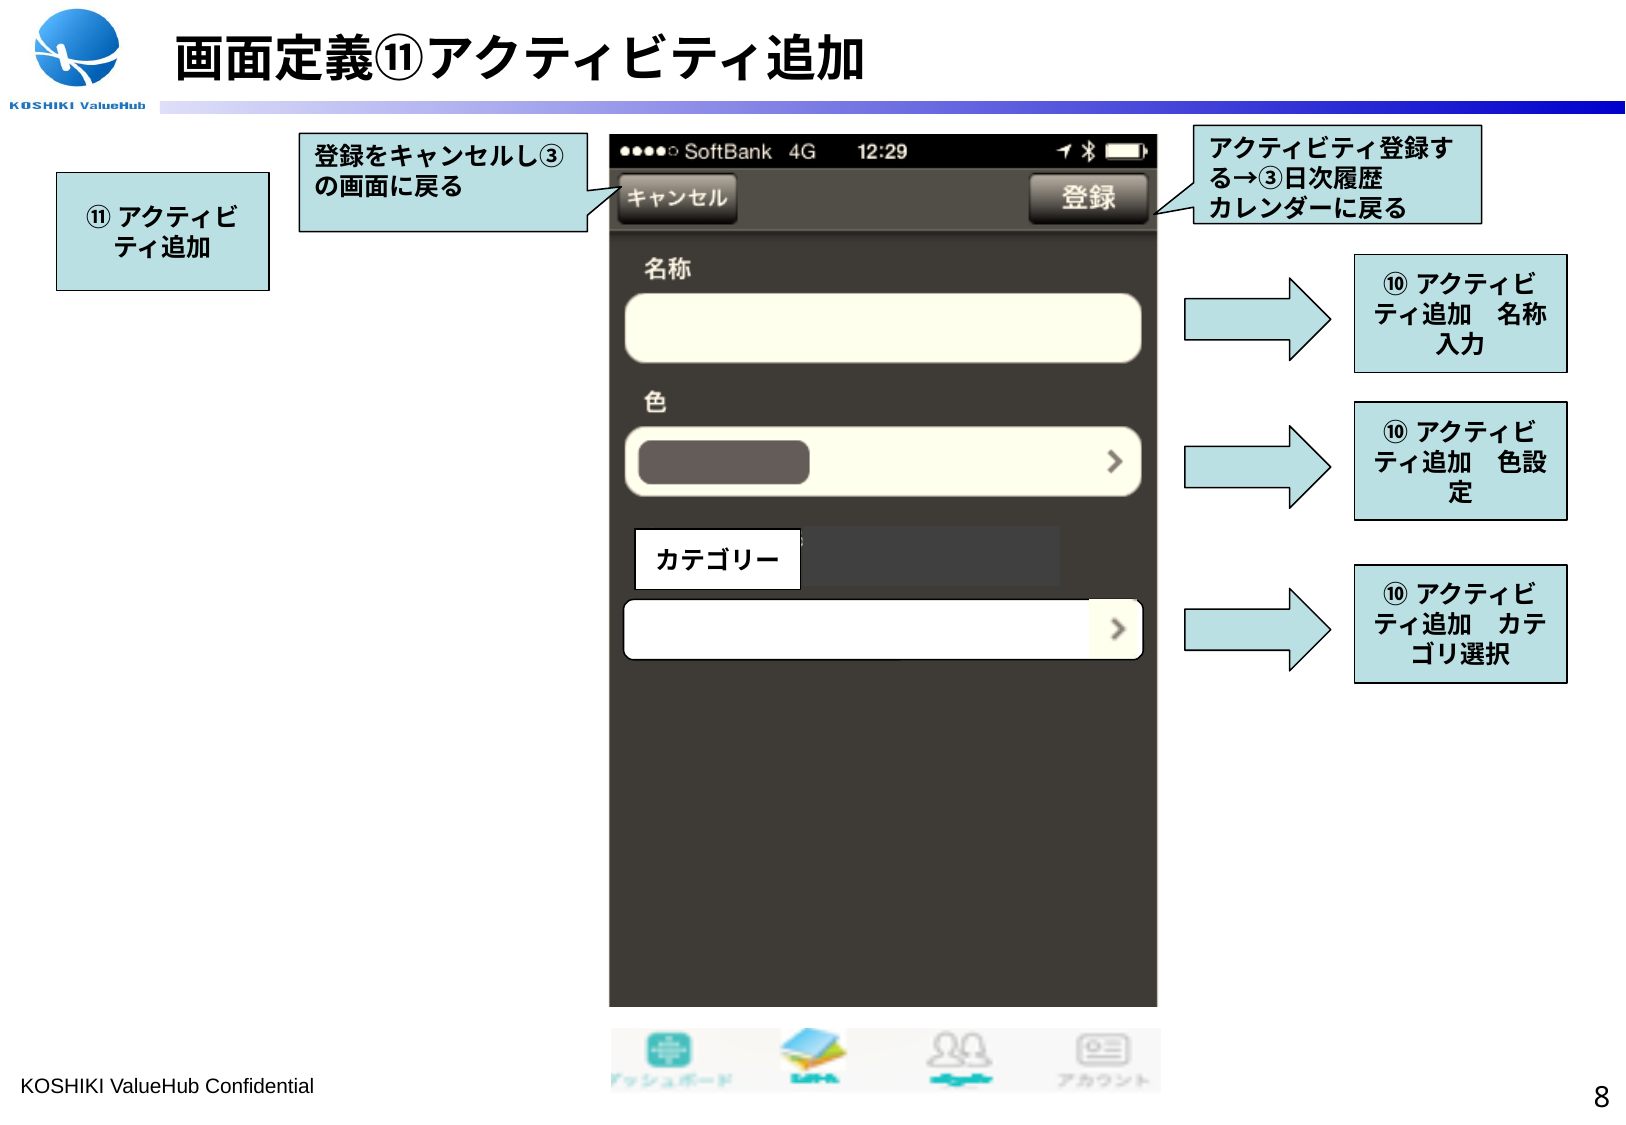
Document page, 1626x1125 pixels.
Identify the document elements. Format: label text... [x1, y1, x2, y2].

text_box ⑩アクティビティ追加 カテゴリ選択 [1354, 564, 1567, 683]
text_box アクティビティ登録する→③日次履歴 カレンダーに戻る [1164, 125, 1482, 224]
text_box 7 [1245, 1046, 1625, 1125]
text_box 画面定義⑪アクティビティ追加 [159, 18, 1568, 94]
text_box ⑩アクティビティ追加 名称入力 [1354, 254, 1567, 373]
text_box [1184, 278, 1331, 361]
text_box ⑪アクティビティ追加 [56, 172, 269, 291]
text_box 登録をキャンセルし③の画面に戻る [299, 133, 603, 232]
text_box [1184, 588, 1331, 671]
picture [608, 134, 1159, 1007]
picture [9, 4, 145, 109]
text_box [1184, 425, 1331, 509]
picture [611, 1028, 1162, 1107]
text_box ⑩アクティビティ追加 色設定 [1354, 402, 1567, 521]
